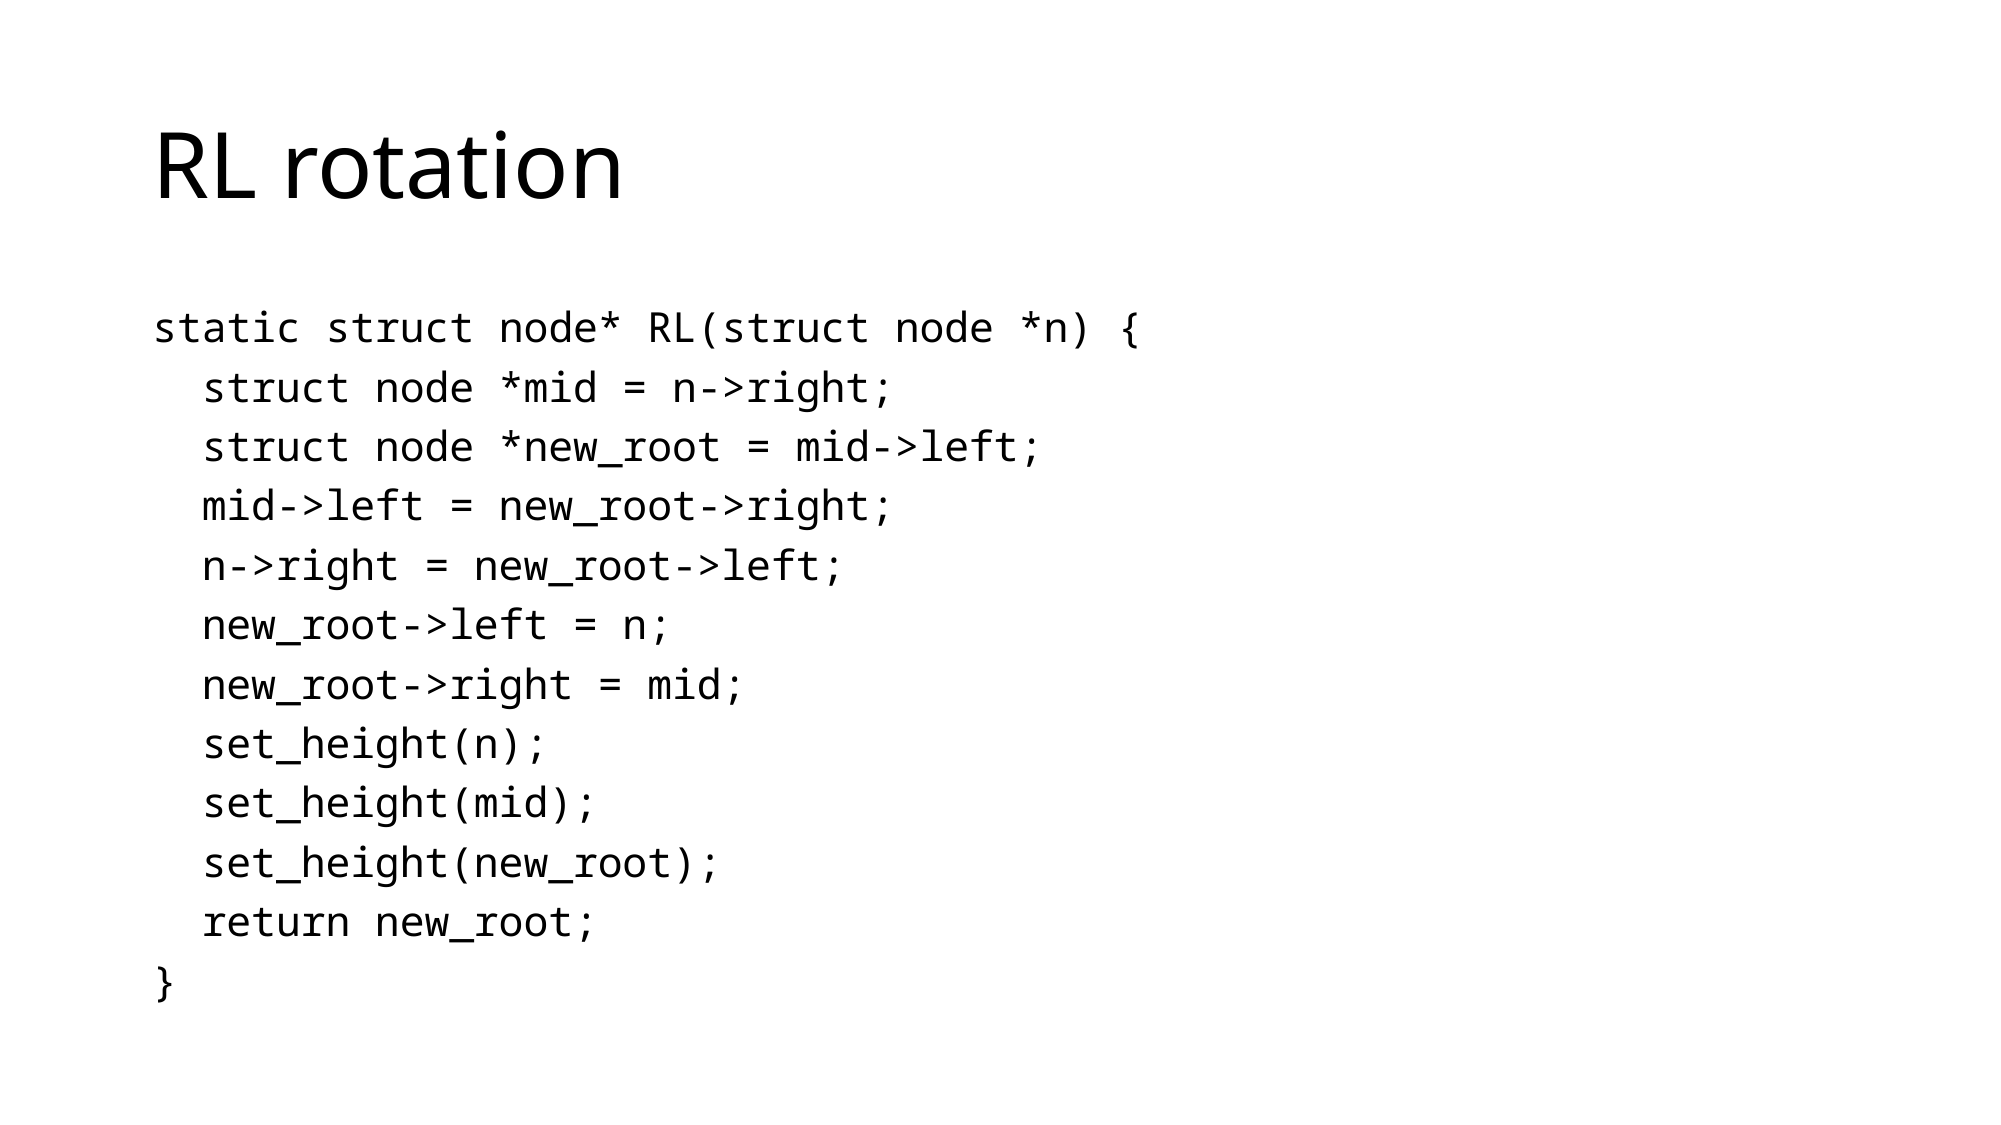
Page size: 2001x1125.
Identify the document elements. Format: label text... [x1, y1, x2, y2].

list static struct node* RL(struct node *n) { struct node *mid = n->right; struct node *new_root = mid->left; mid->left = new_root->right; n->right = new_root->left; new_root->left = n; new_root->right = mid; set_height(n); set_height(mid); set_height(new_root); return new_root; } [137, 299, 1863, 1014]
title RL rotation [137, 59, 1863, 278]
